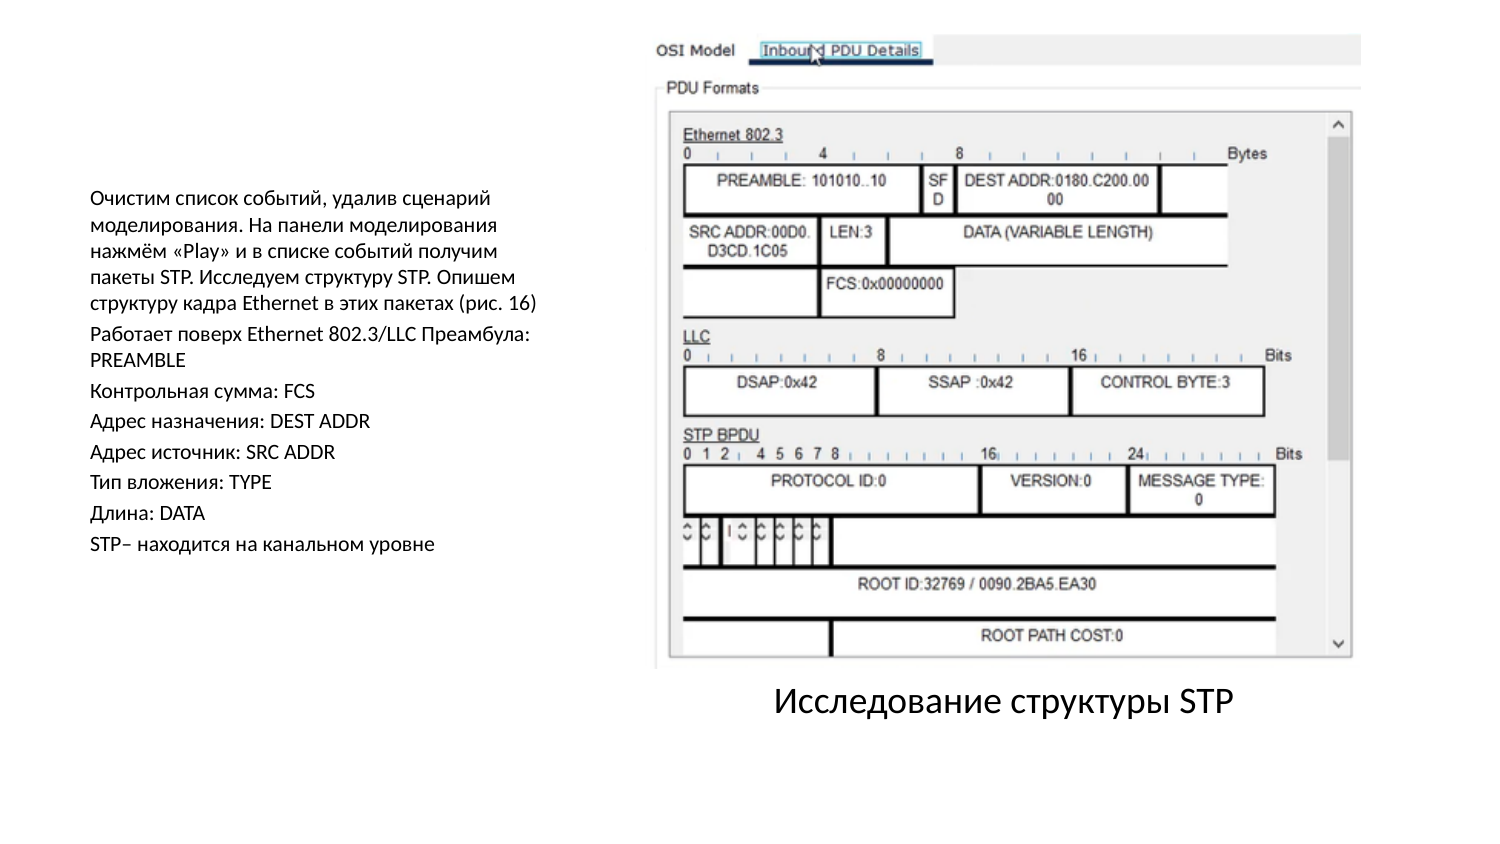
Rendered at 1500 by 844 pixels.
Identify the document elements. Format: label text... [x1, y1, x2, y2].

text_box Исследование структуры STP [585, 668, 1423, 753]
picture [645, 32, 1361, 669]
list Очистим список событий, удалив сценарий моделирования. На панели моделирования нажмём «Play» и в списке событий получим пакеты STP. Исследуем структуру STP. Опишем структуру кадра Ethernet в этих пакетах (рис. 16) Работает поверх Ethernet 802.3/LLC Преамбула: PREAMBLE Контрольная сумма: FCS Адрес назначения: DEST ADDR Адрес источник: SRC ADDR Тип вложения: TYPE Длина: DATA STP– находится на канальном уровне [75, 176, 569, 754]
